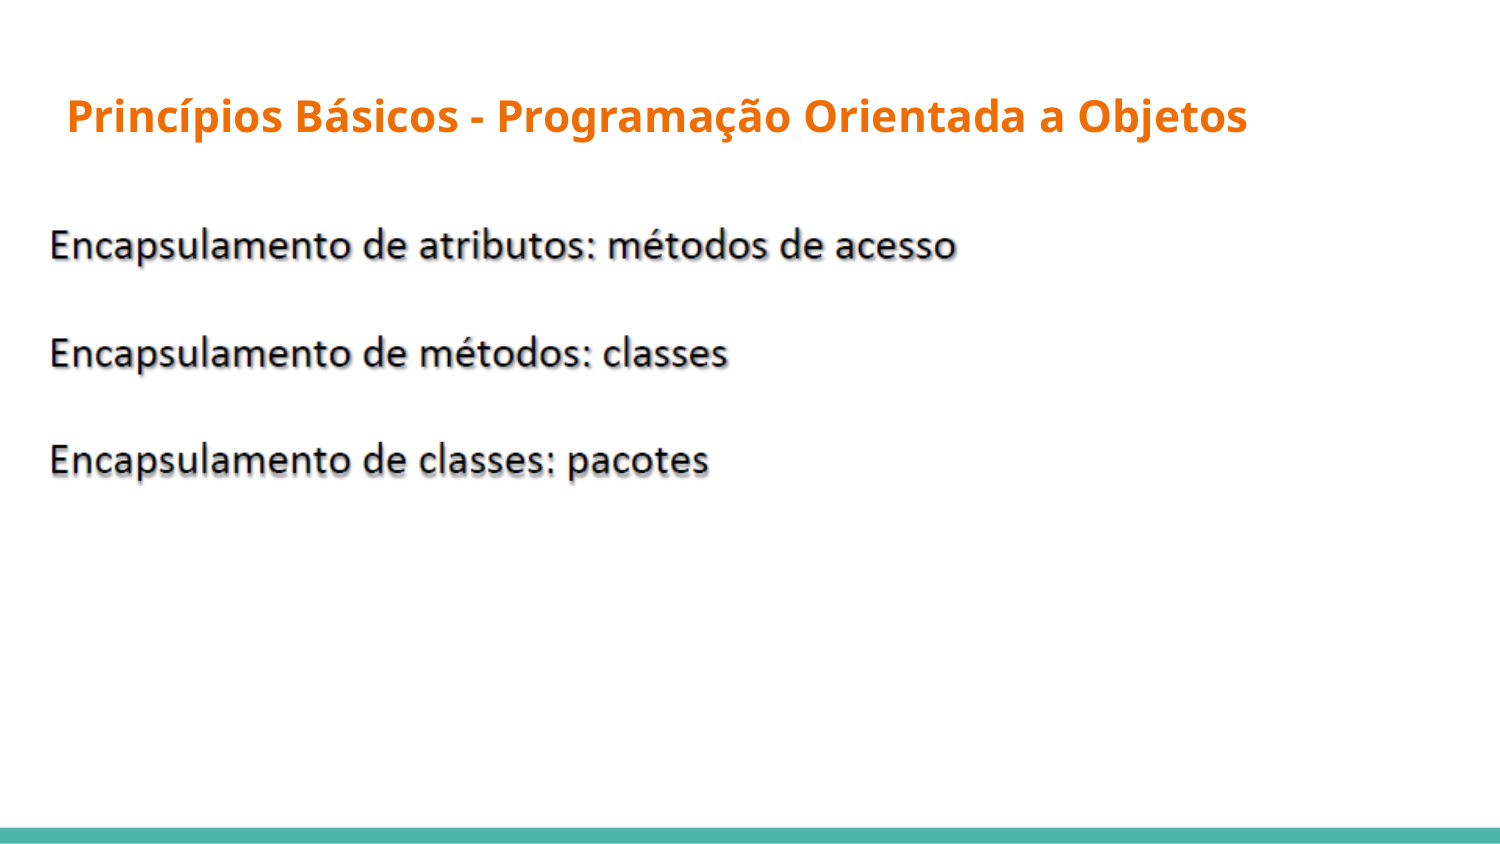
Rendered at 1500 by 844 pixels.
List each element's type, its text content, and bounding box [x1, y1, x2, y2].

picture [50, 226, 996, 501]
title Princípios Básicos - Programação Orientada a Objetos [51, 72, 1449, 189]
